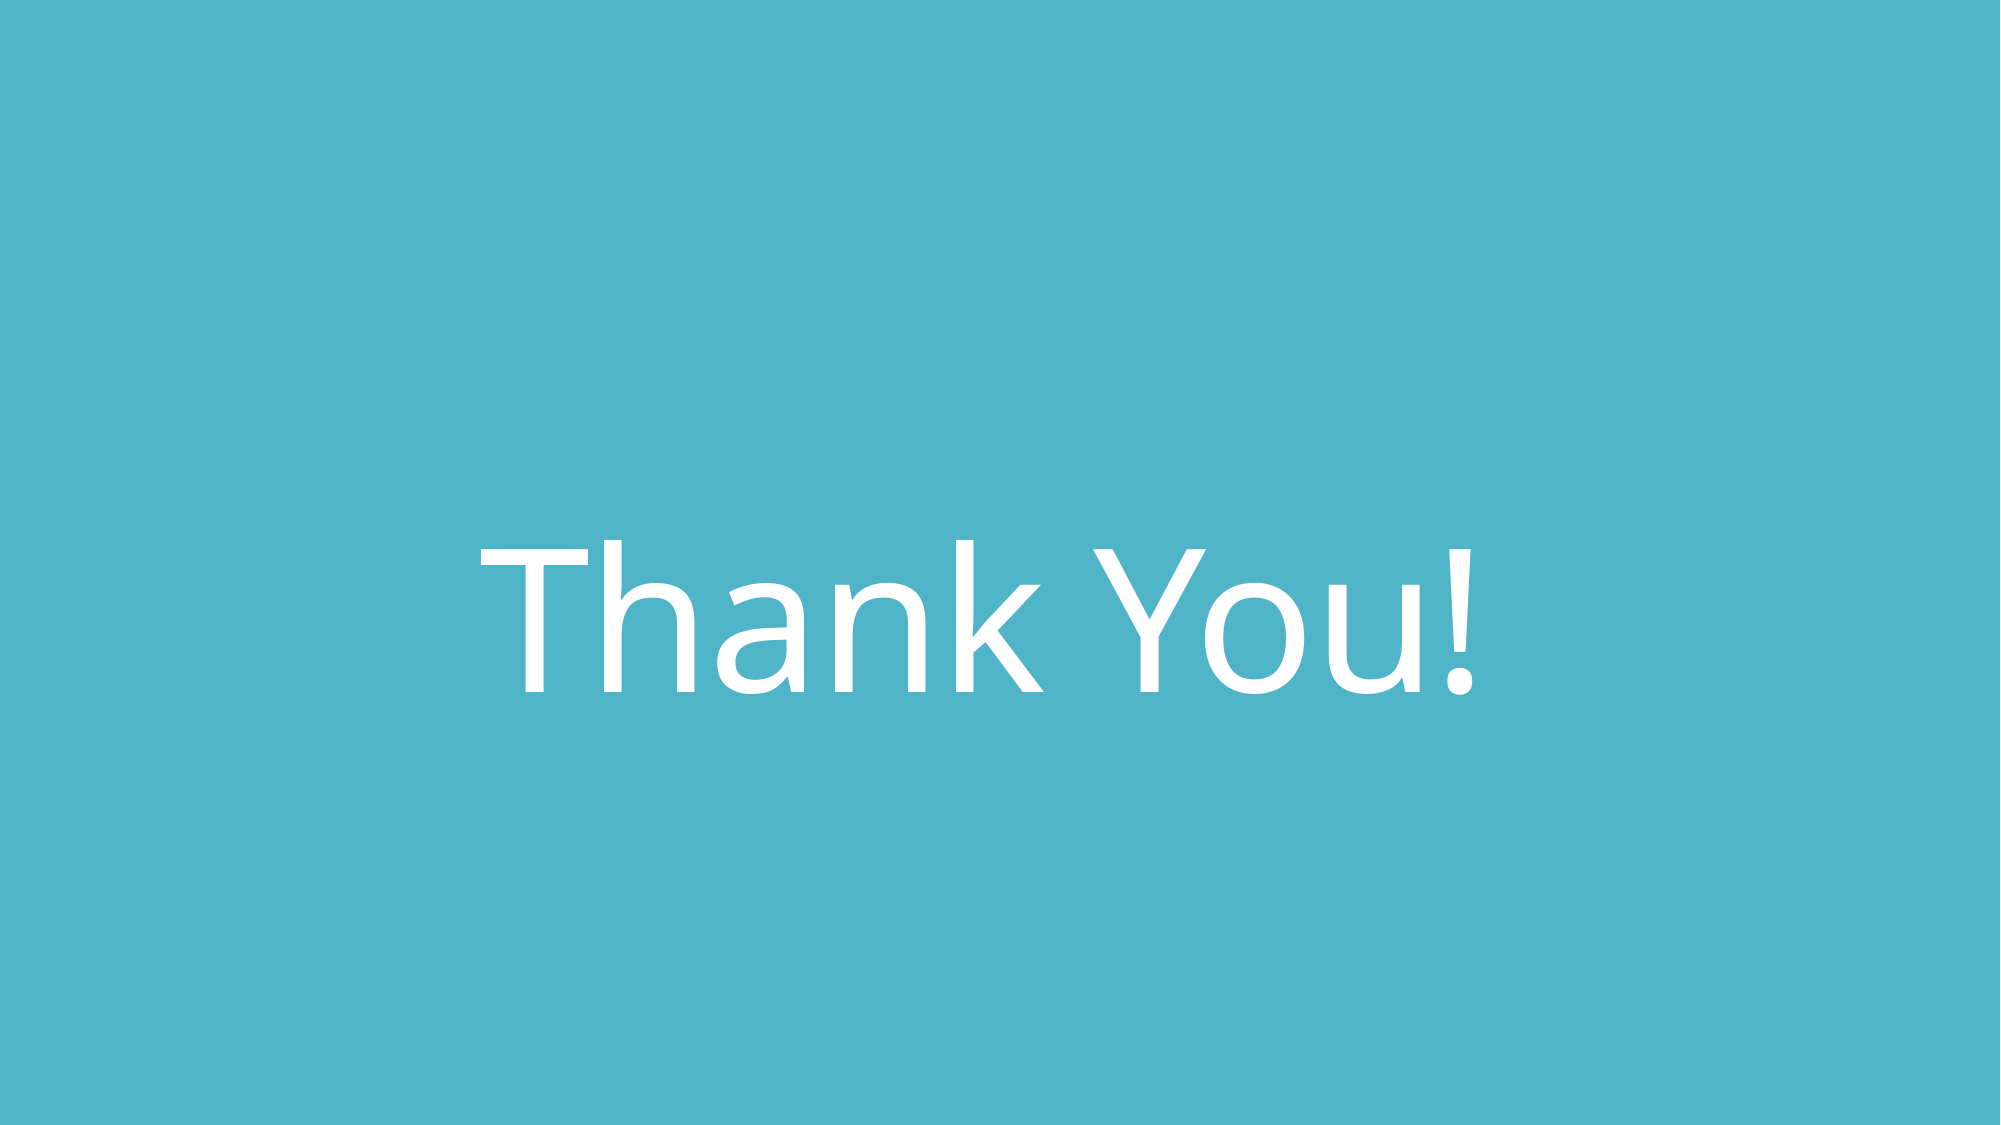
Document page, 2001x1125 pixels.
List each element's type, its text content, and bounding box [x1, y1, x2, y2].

title Thank You! [98, 126, 1868, 738]
